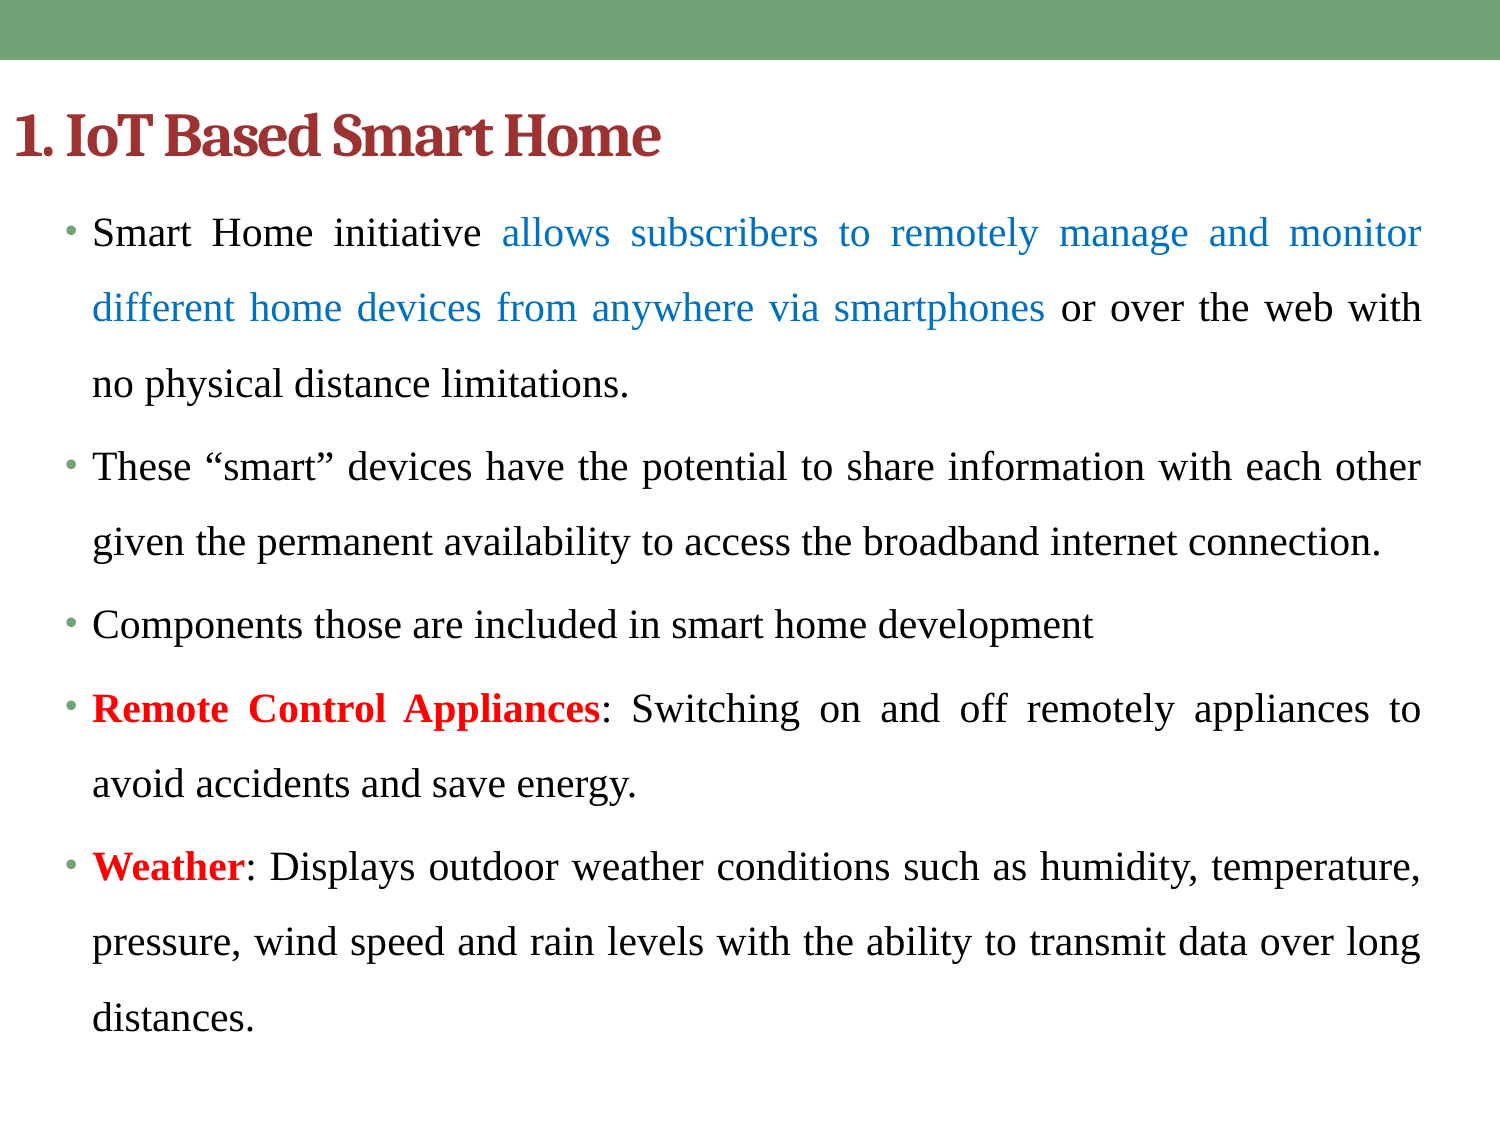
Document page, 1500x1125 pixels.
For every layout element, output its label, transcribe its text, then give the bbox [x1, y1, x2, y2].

title 1. IoT Based Smart Home [0, 62, 1500, 200]
list Smart Home initiative allows subscribers to remotely manage and monitor different home devices from anywhere via smartphones or over the web with no physical distance limitations. These “smart” devices have the potential to share information with each other given the permanent availability to access the broadband internet connection. Components those are included in smart home development Remote Control Appliances: Switching on and off remotely appliances to avoid accidents and save energy. Weather: Displays outdoor weather conditions such as humidity, temperature, pressure, wind speed and rain levels with the ability to transmit data over long distances. [50, 172, 1438, 1100]
